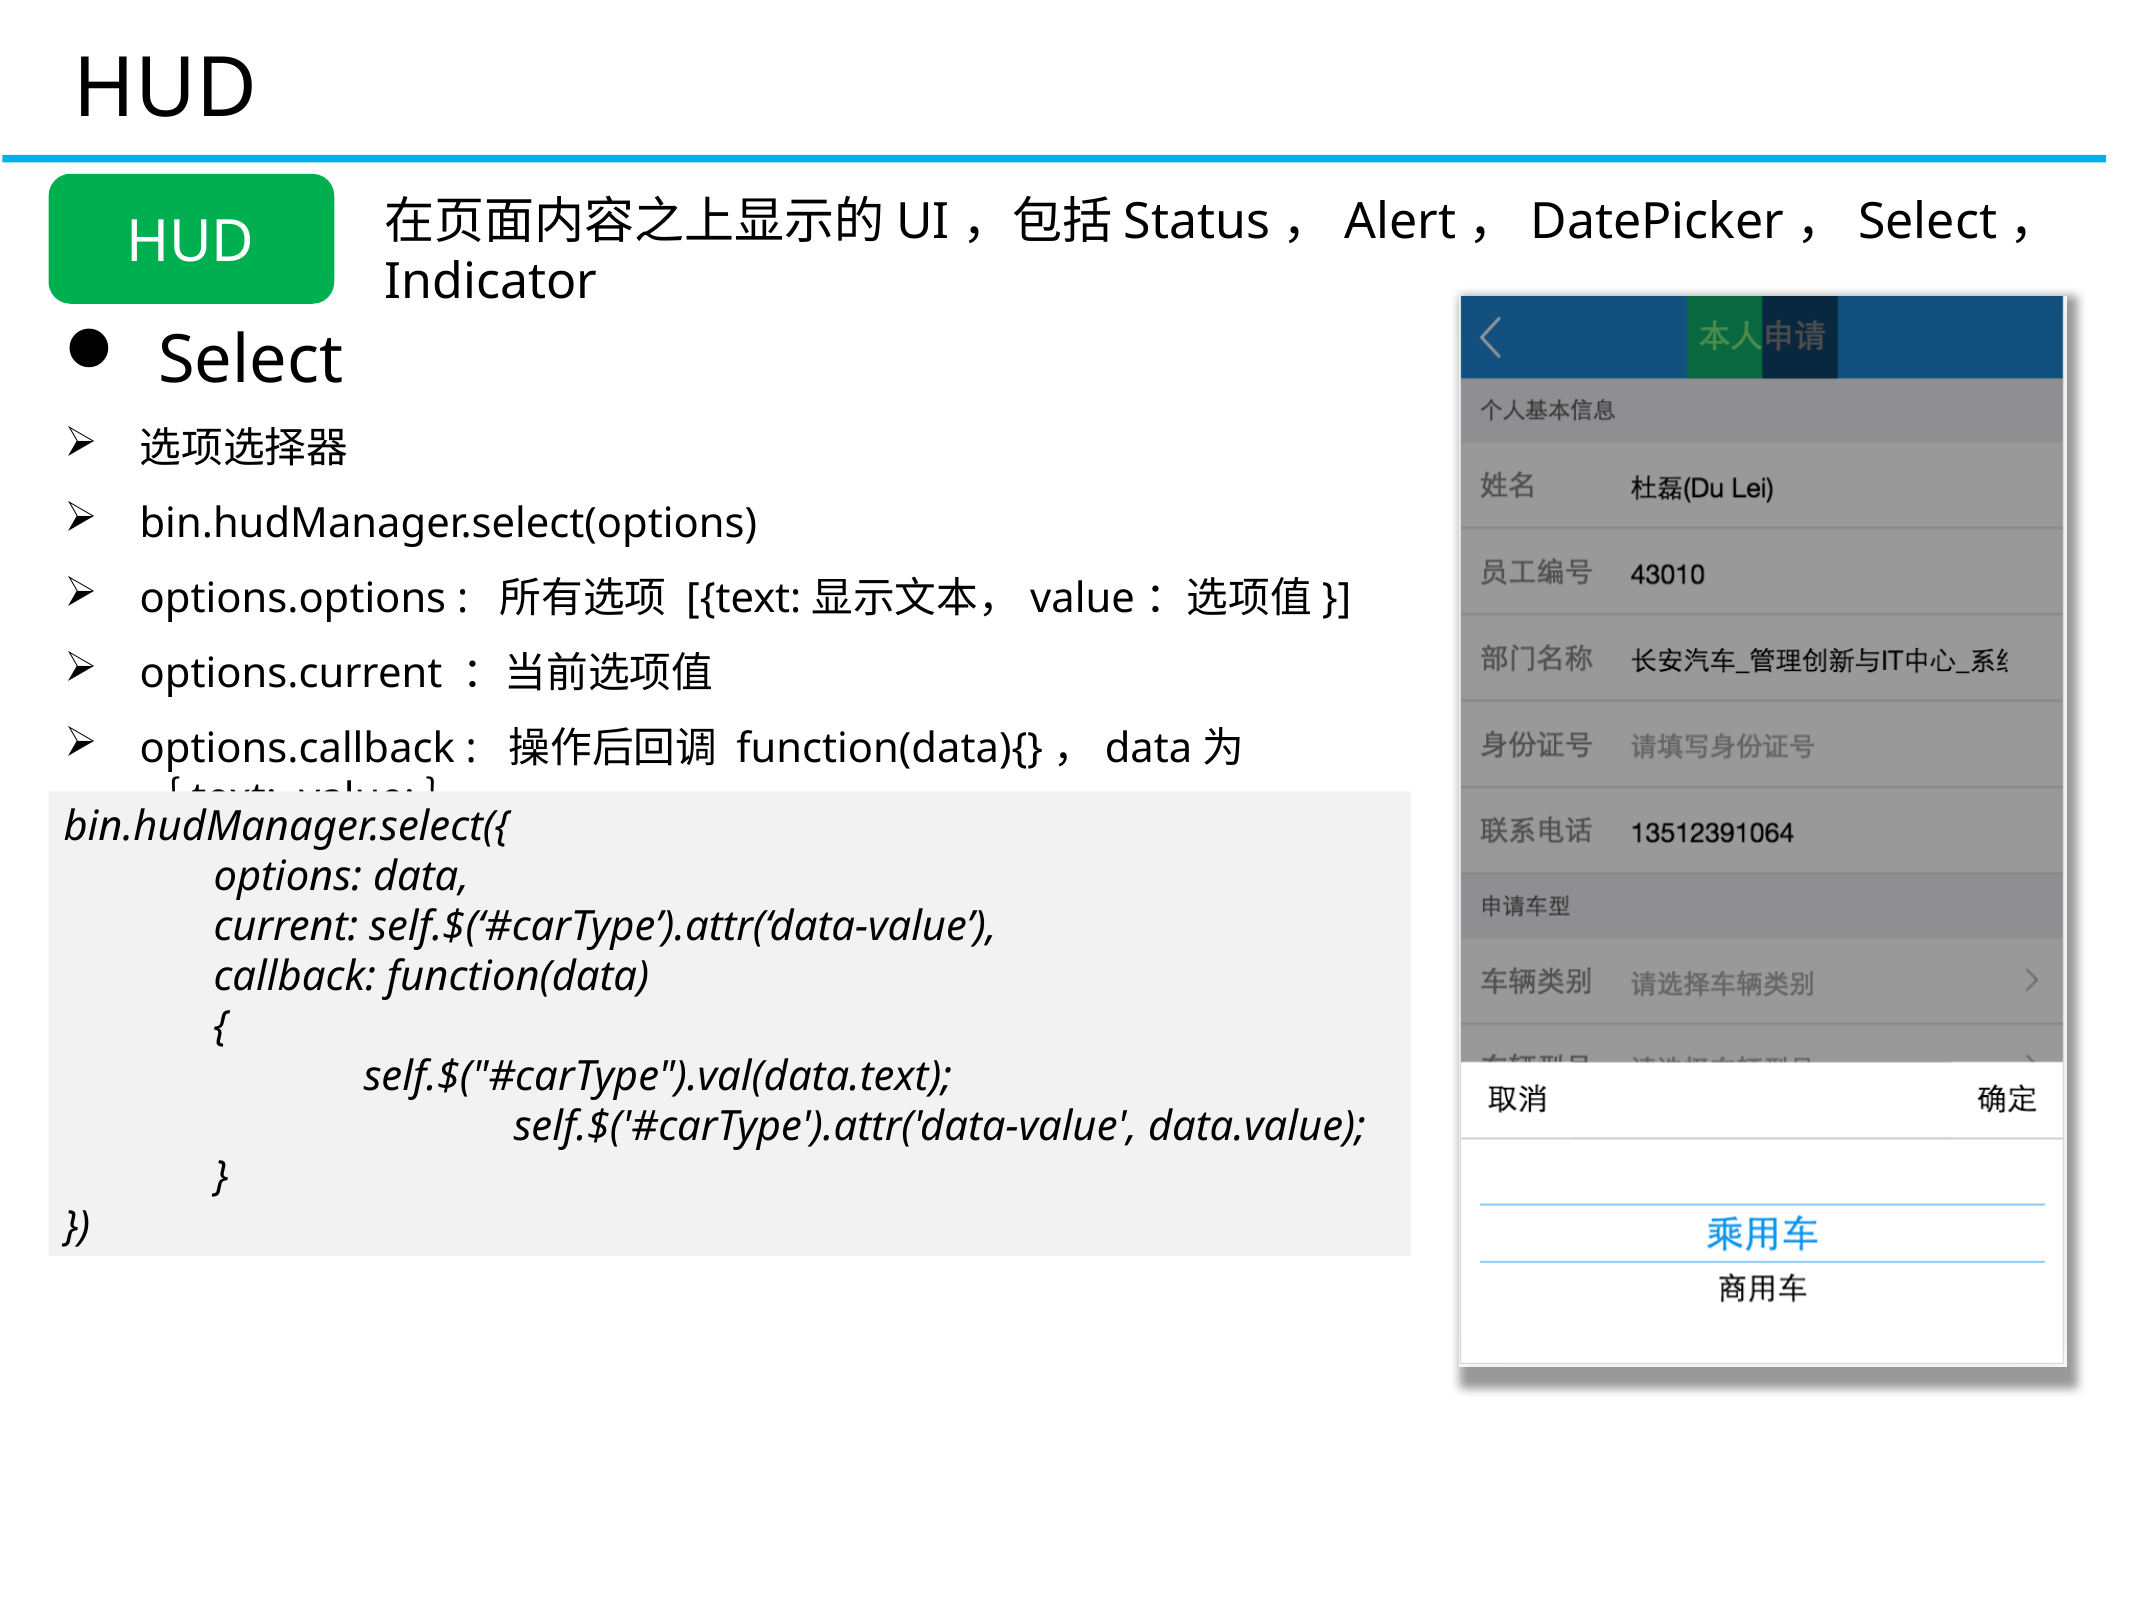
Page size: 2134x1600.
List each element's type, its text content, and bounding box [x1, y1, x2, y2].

text_box 在页面内容之上显示的UI，包括Status，Alert，DatePicker，Select， Indicator [369, 180, 2107, 316]
text_box [48, 173, 335, 304]
text_box [2, 154, 2107, 163]
picture [1459, 295, 2067, 1368]
text_box Select 选项选择器 bin.hudManager.select(options) options.options : 所有选项 [{text:显示文本，value：选项值}] options.current ：当前选项值 options.callback : 操作后回调 function(data){}，data为｛text: ,value:｝ [49, 308, 1374, 791]
text_box bin.hudManager.select({ options: data, current: self.$(‘#carType’).attr(‘data-value’), callback: function(data) { self.$("#carType").val(data.text); self.$('#carType').attr('data-value', data.value); } }) [48, 791, 1411, 1257]
text_box HUD [58, 196, 323, 281]
text_box HUD [58, 25, 1763, 148]
